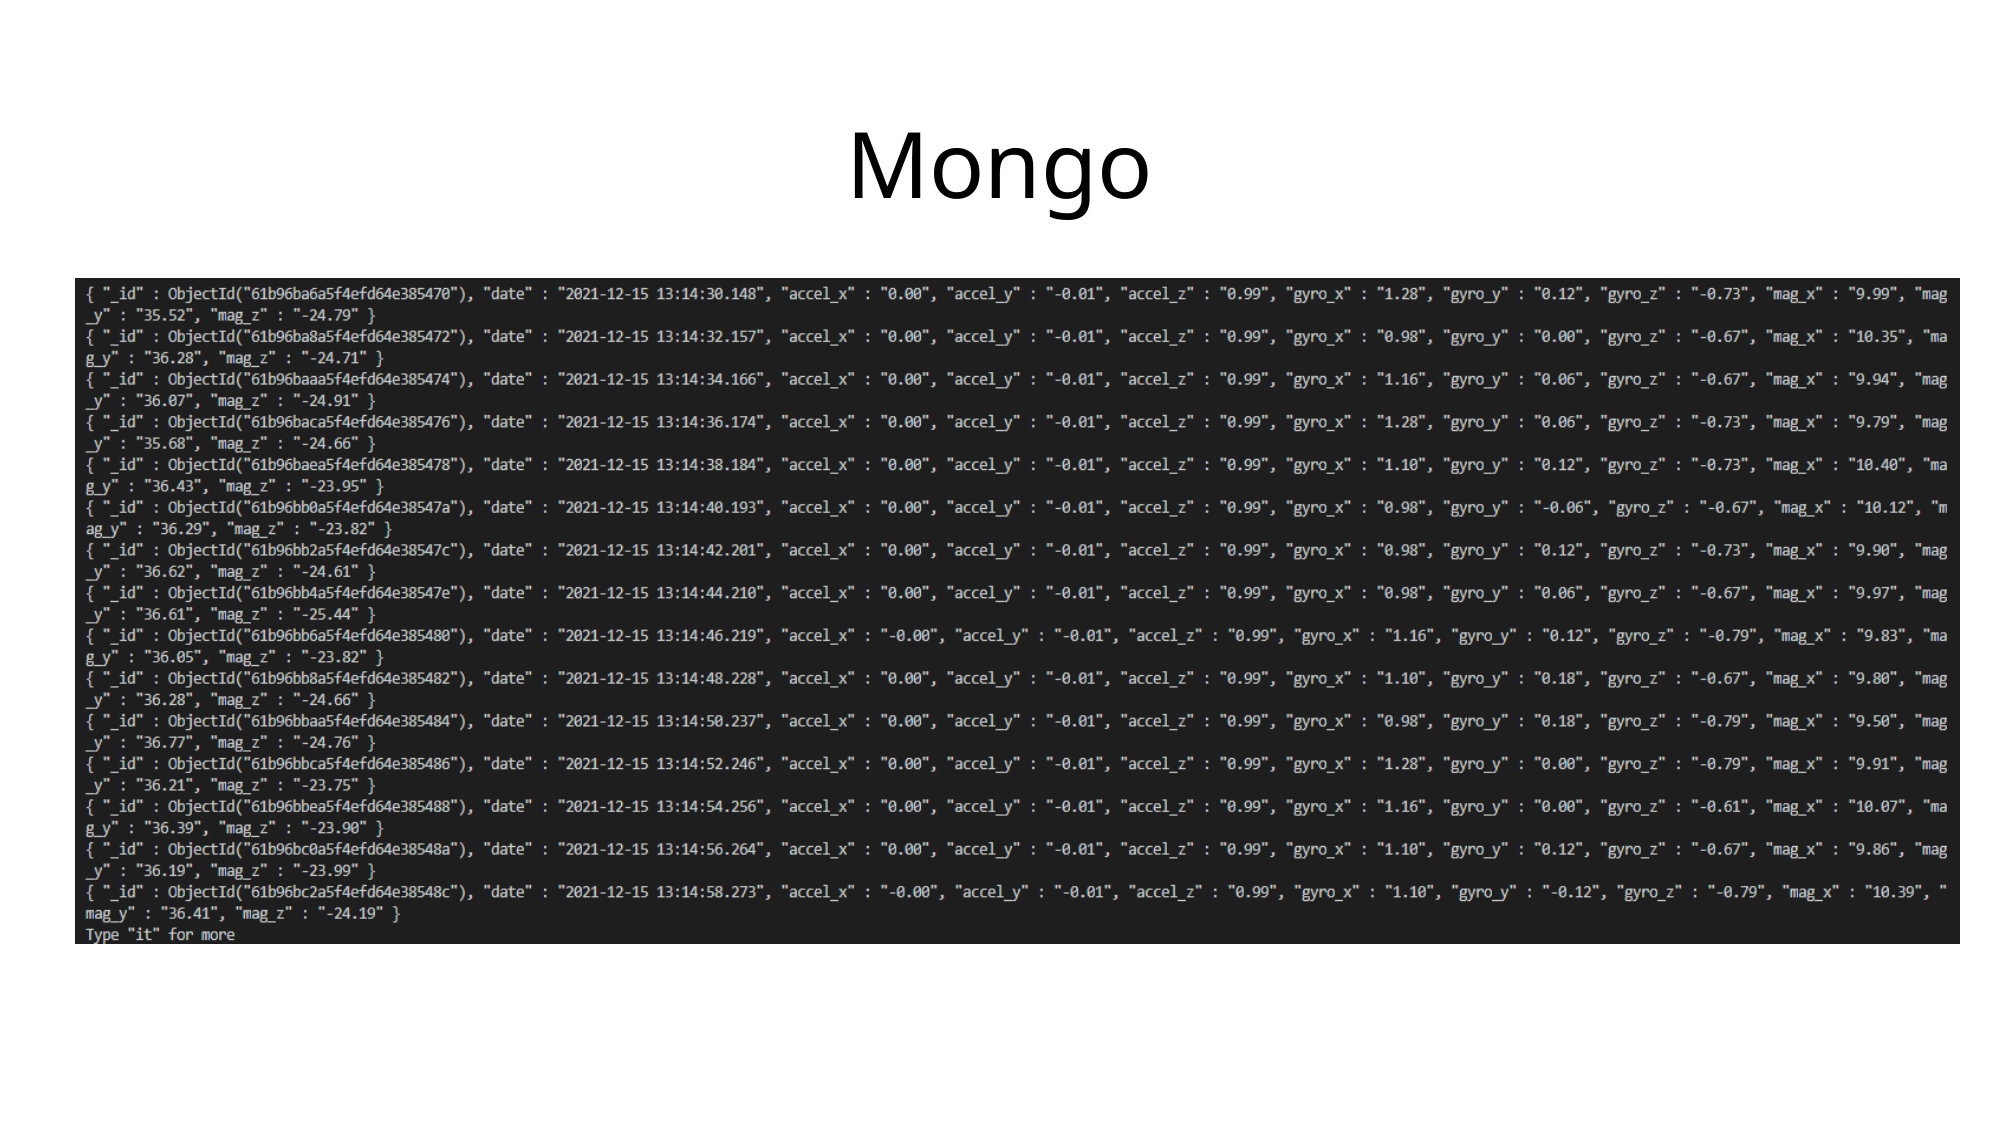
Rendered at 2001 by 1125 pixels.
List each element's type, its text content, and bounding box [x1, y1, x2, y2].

picture [74, 278, 1960, 944]
title Mongo [137, 59, 1863, 278]
